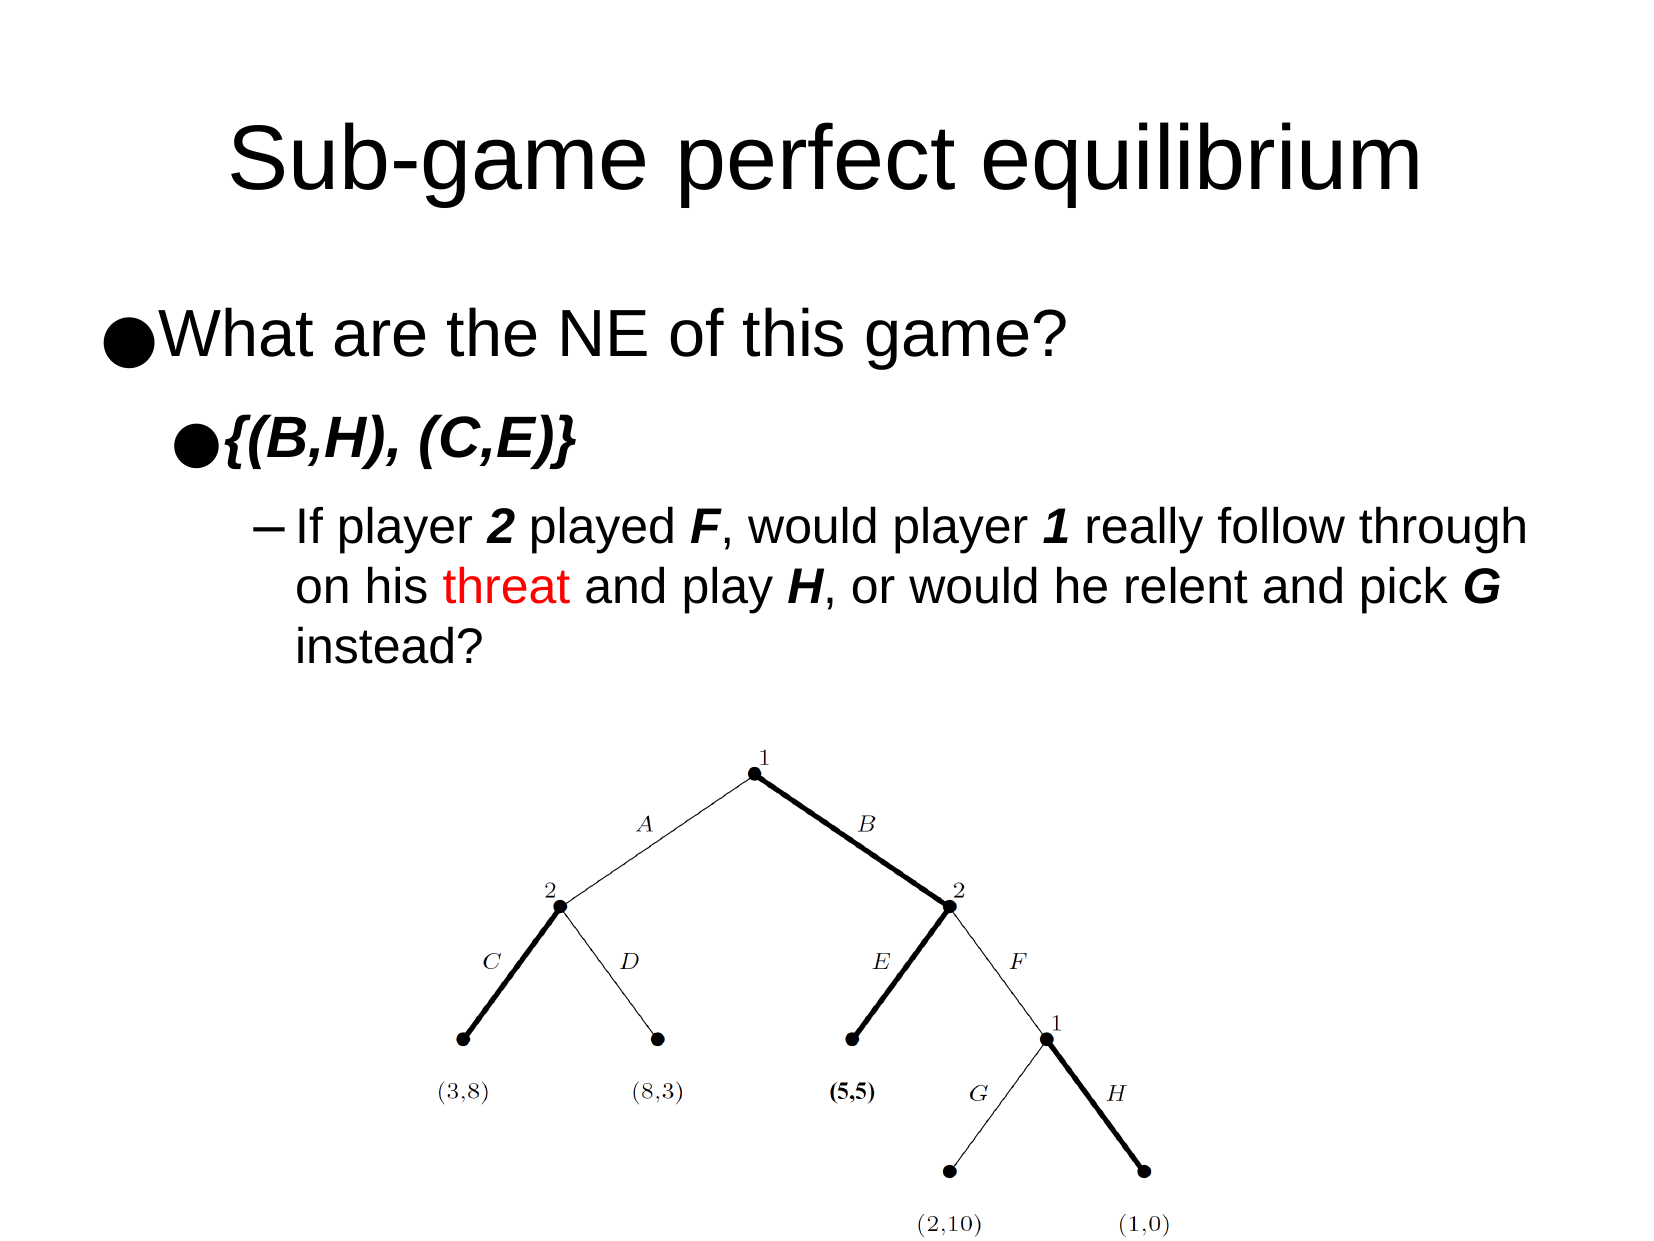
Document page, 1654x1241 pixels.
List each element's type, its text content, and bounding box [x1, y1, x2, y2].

text_box What are the NE of this game? {(B,H), (C,E)} If player 2 played F, would player 1 really follow through on his threat and play H, or would he relent and pick G instead? [82, 290, 1571, 1010]
picture [413, 744, 1174, 1241]
text_box Sub-game perfect equilibrium [82, 49, 1571, 257]
